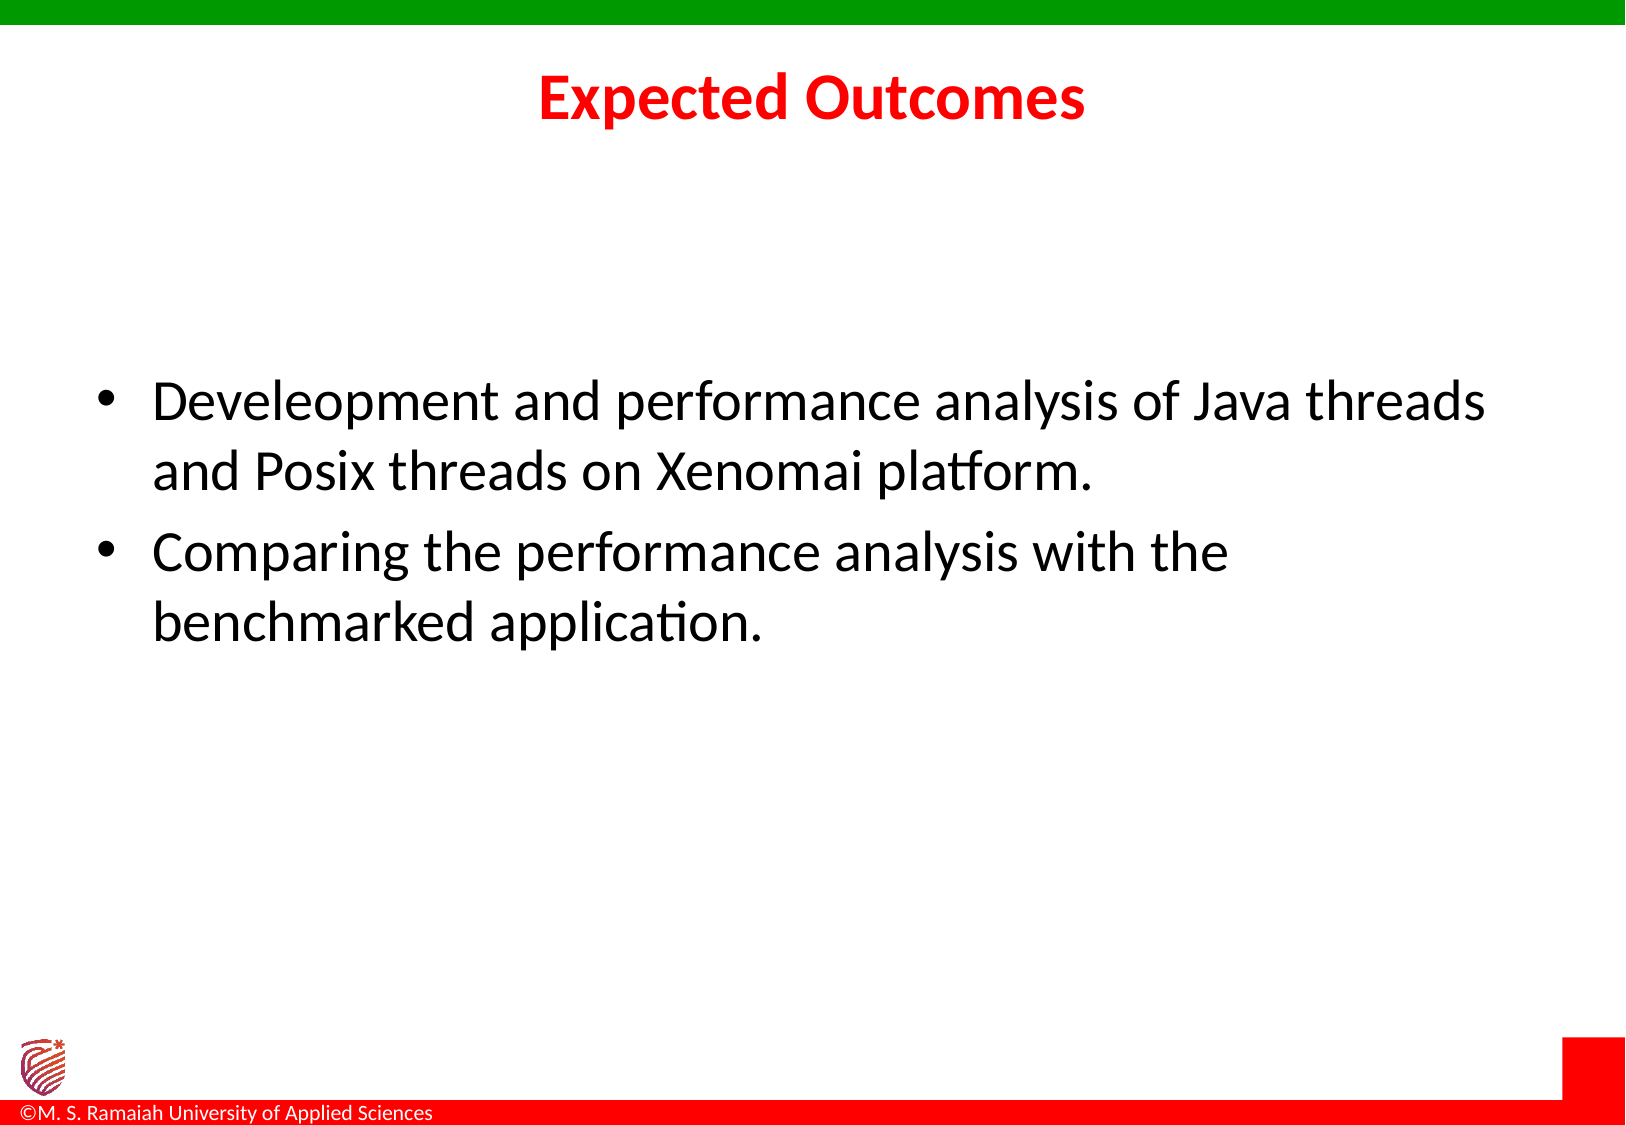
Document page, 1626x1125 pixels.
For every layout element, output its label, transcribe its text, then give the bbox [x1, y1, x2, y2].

picture [21, 1039, 65, 1096]
title Expected Outcomes [81, 45, 1544, 173]
text_box Develeopment and performance analysis of Java threads and Posix threads on Xenomai platform. Comparing the performance analysis with the benchmarked application. [81, 191, 1544, 934]
